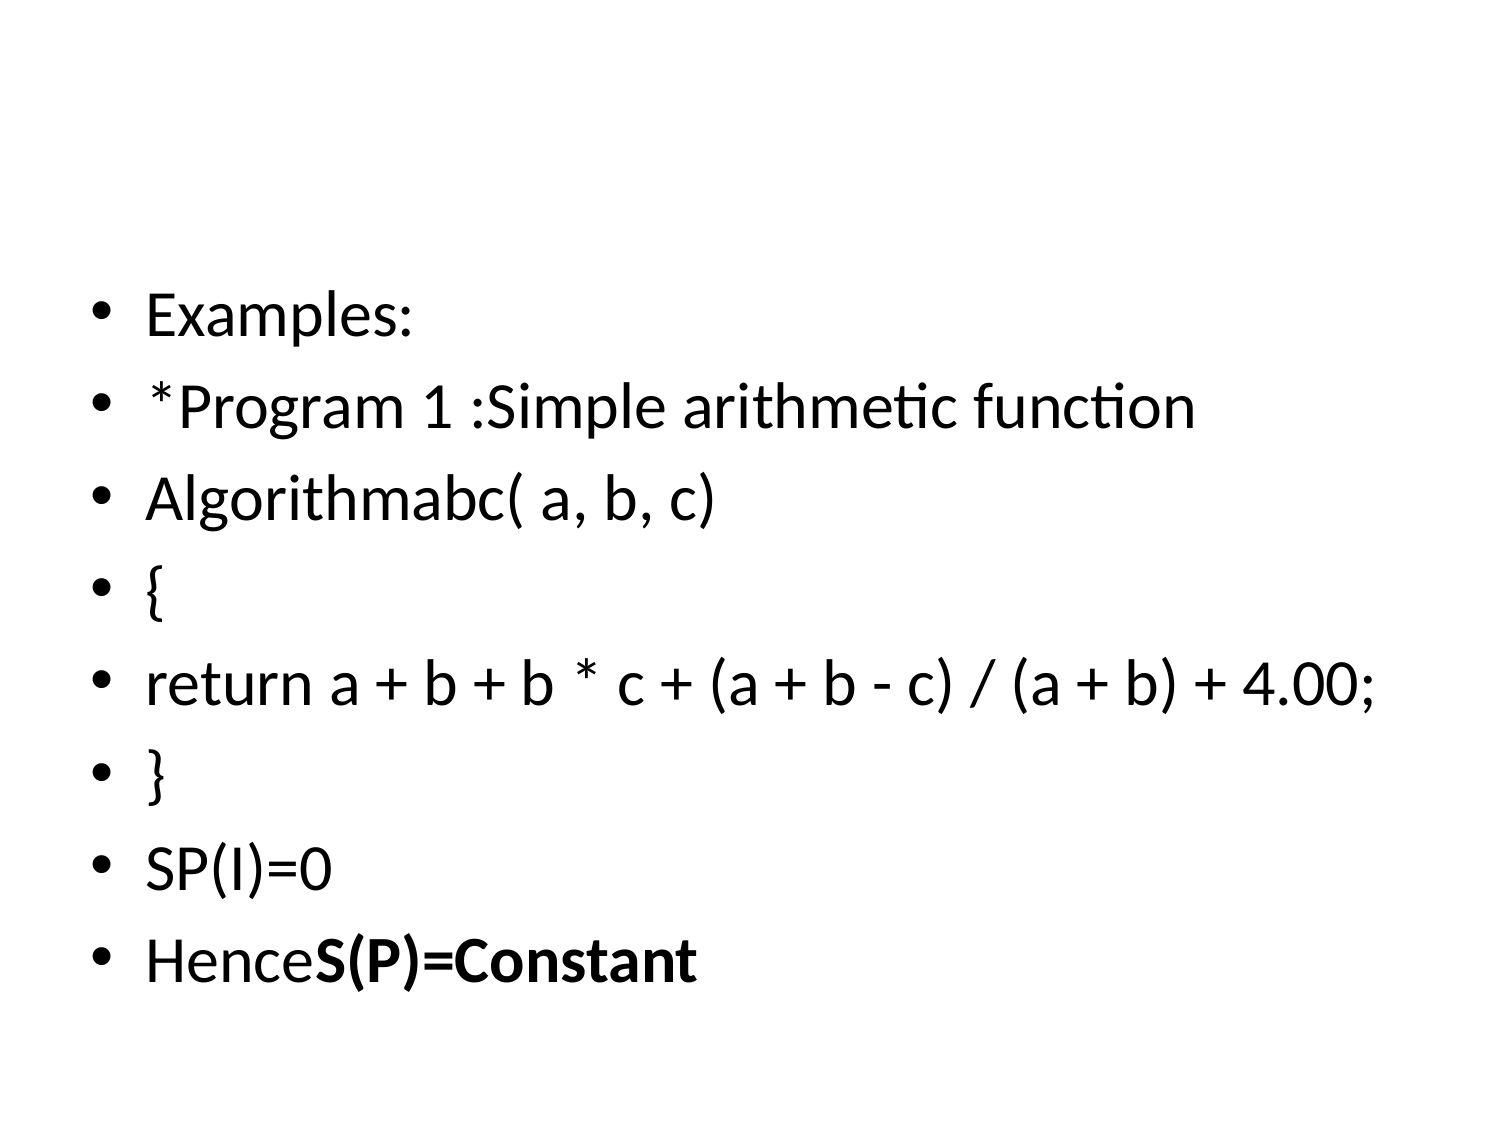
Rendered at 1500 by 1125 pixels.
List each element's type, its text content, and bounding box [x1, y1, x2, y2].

list Examples: *Program 1 :Simple arithmetic function Algorithmabc( a, b, c) { return a + b + b * c + (a + b - c) / (a + b) + 4.00; } SP(I)=0 HenceS(P)=Constant [75, 262, 1425, 1005]
